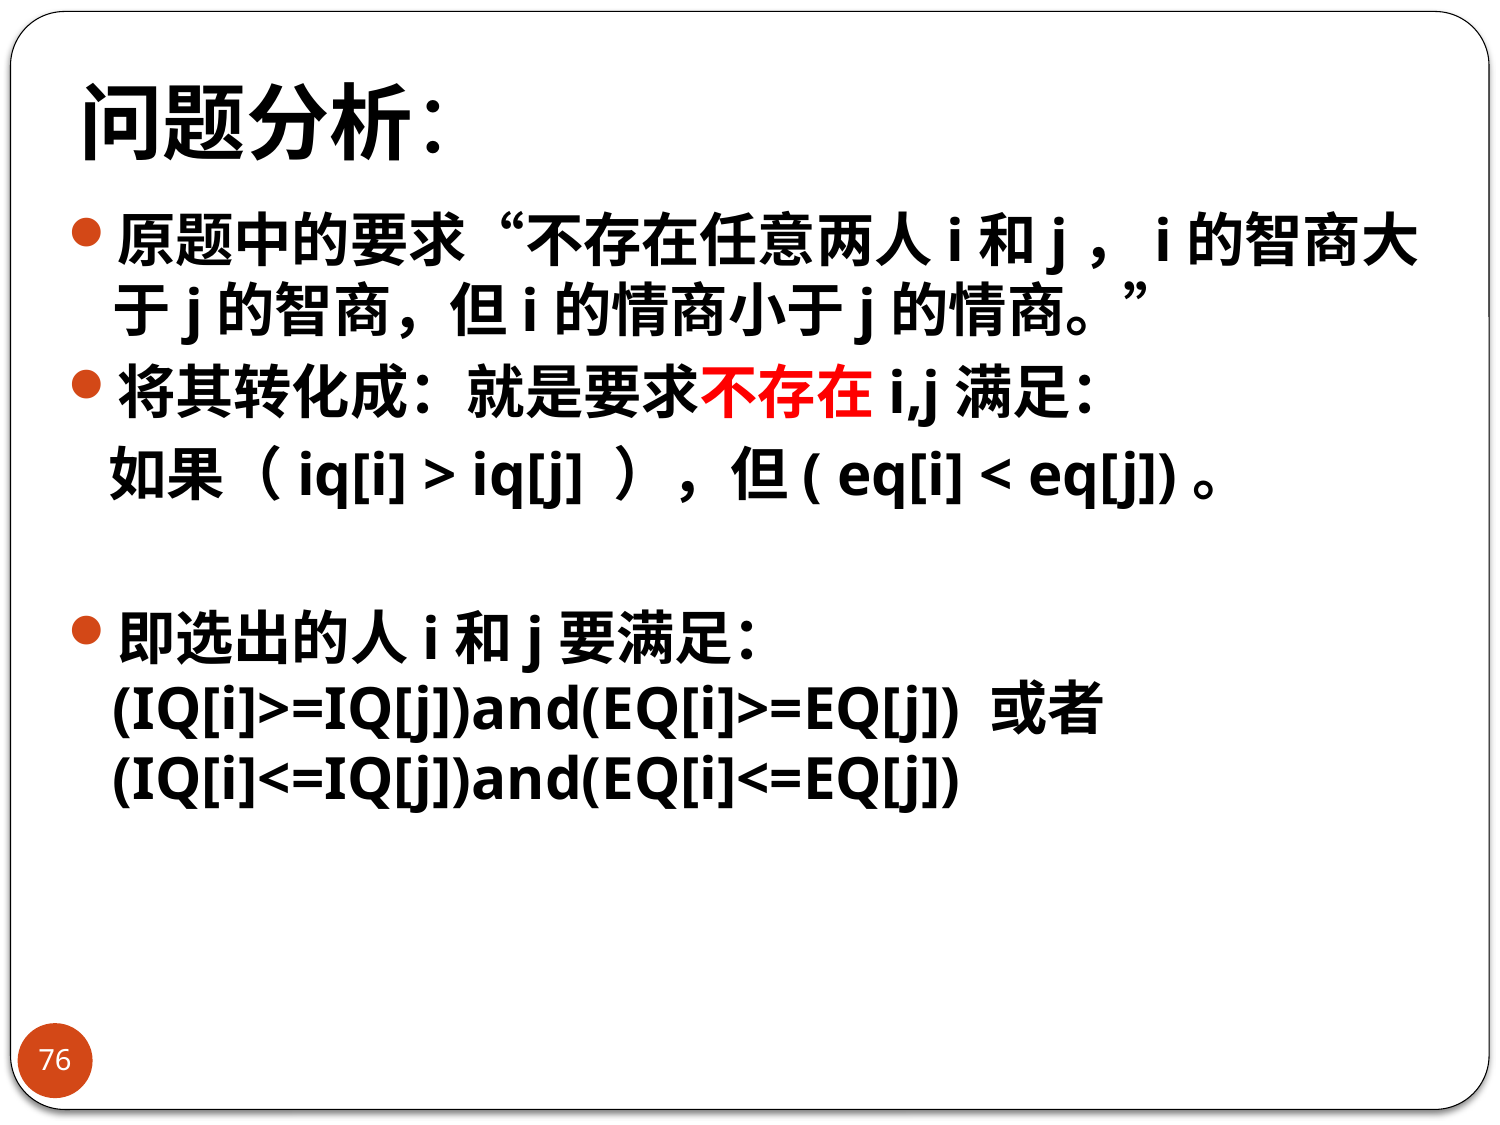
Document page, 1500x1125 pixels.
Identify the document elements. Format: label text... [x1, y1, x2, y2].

slide_number 76 [17, 1023, 93, 1099]
list 原题中的要求“不存在任意两人i和j，i的智商大于j的智商，但i的情商小于j的情商。” 将其转化成：就是要求不存在i,j满足： 如果（iq[i] > iq[j] ），但( eq[i] < eq[j])。 即选出的人i和j要满足：(IQ[i]>=IQ[j])and(EQ[i]>=EQ[j]) 或者(IQ[i]<=IQ[j])and(EQ[i]<=EQ[j]) [53, 196, 1436, 947]
title 问题分析： [64, 54, 1340, 186]
